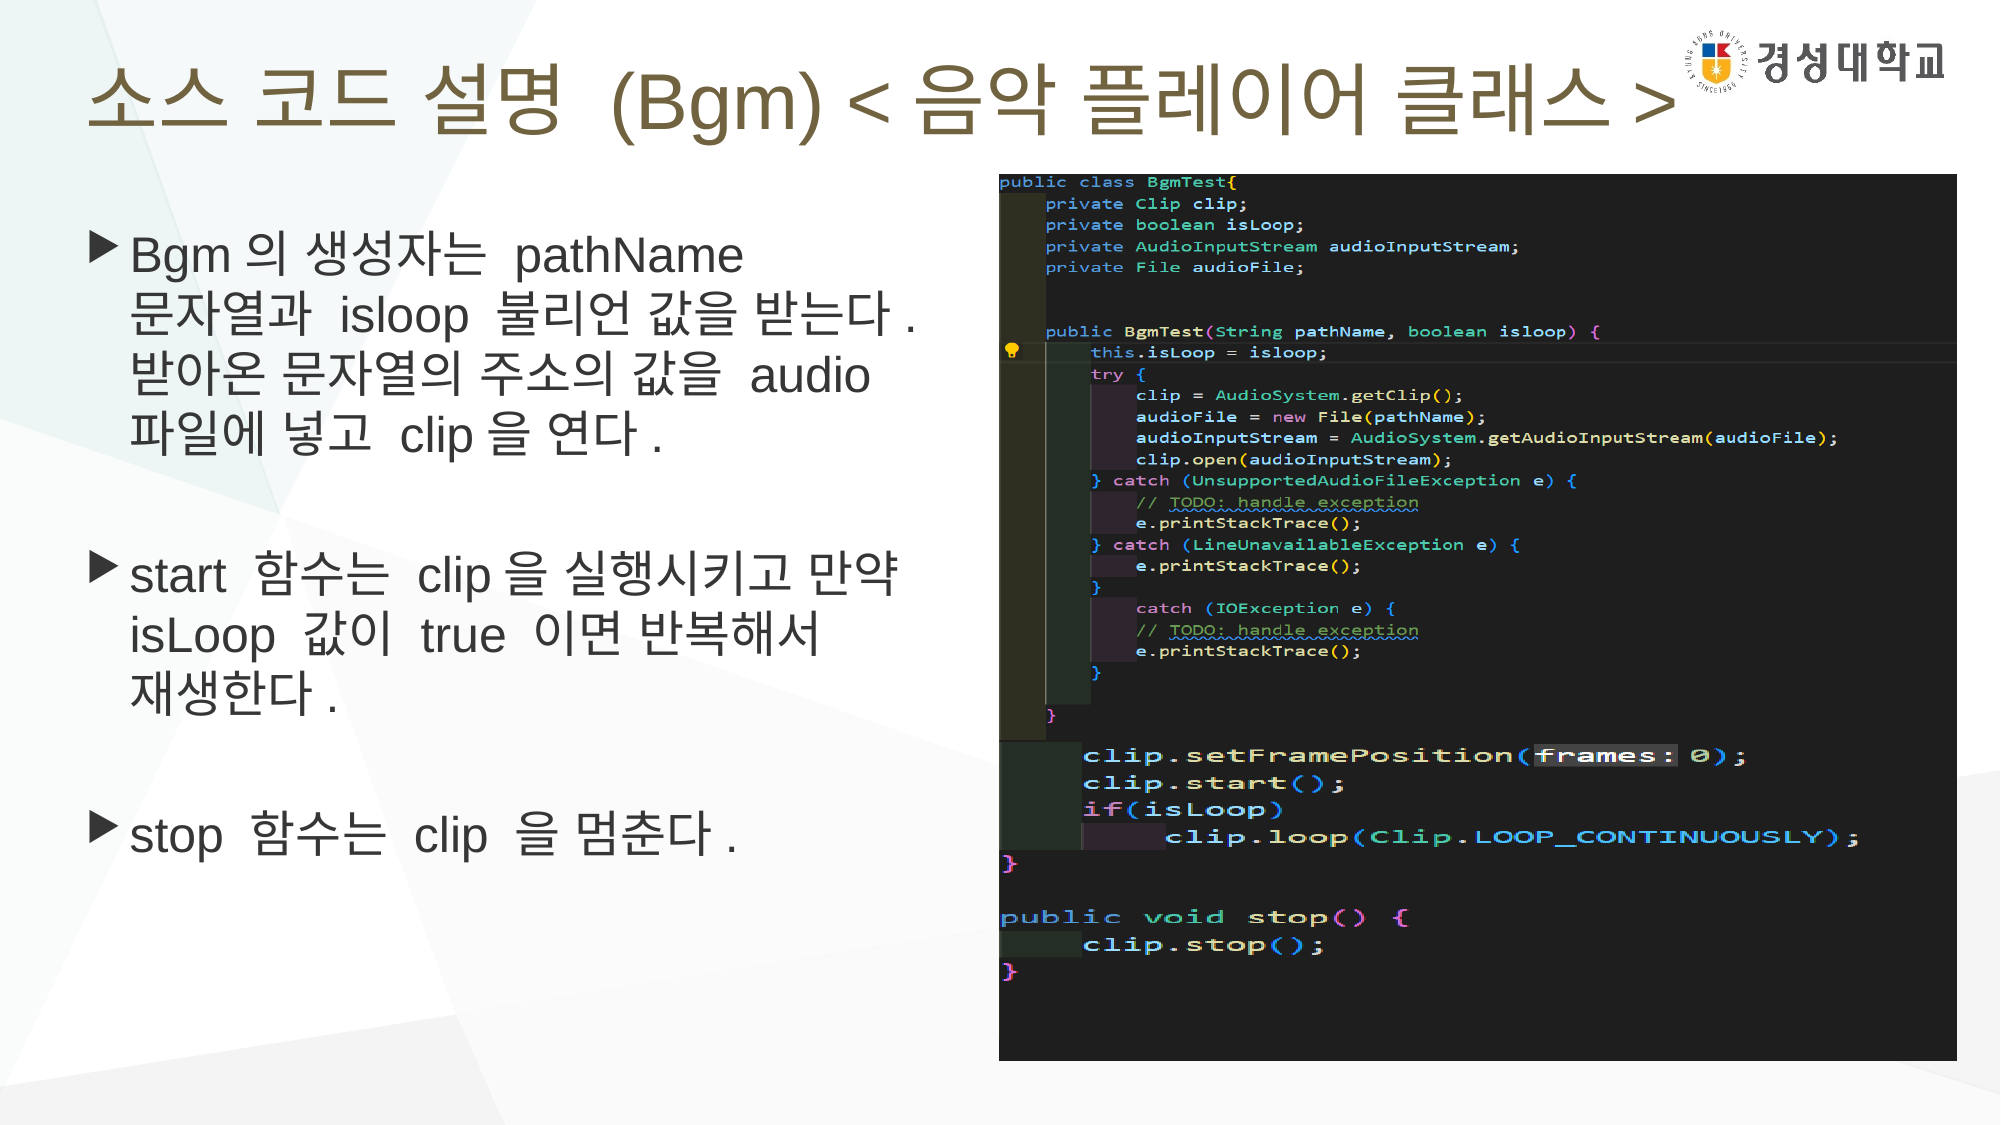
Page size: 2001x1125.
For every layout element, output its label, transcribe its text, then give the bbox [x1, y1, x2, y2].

title 소스 코드 설명 (Bgm) <음악 플레이어 클래스> [70, 20, 1925, 175]
picture [999, 174, 1957, 1061]
picture [1684, 30, 1945, 93]
list Bgm의 생성자는 pathName 문자열과 isloop 불리언 값을 받는다. 받아온 문자열의 주소의 값을 audio 파일에 넣고 clip을 연다. start 함수는 clip을 실행시키고 만약 isLoop 값이 true 이면 반복해서 재생한다. stop 함수는 clip 을 멈춘다. [70, 214, 965, 1029]
